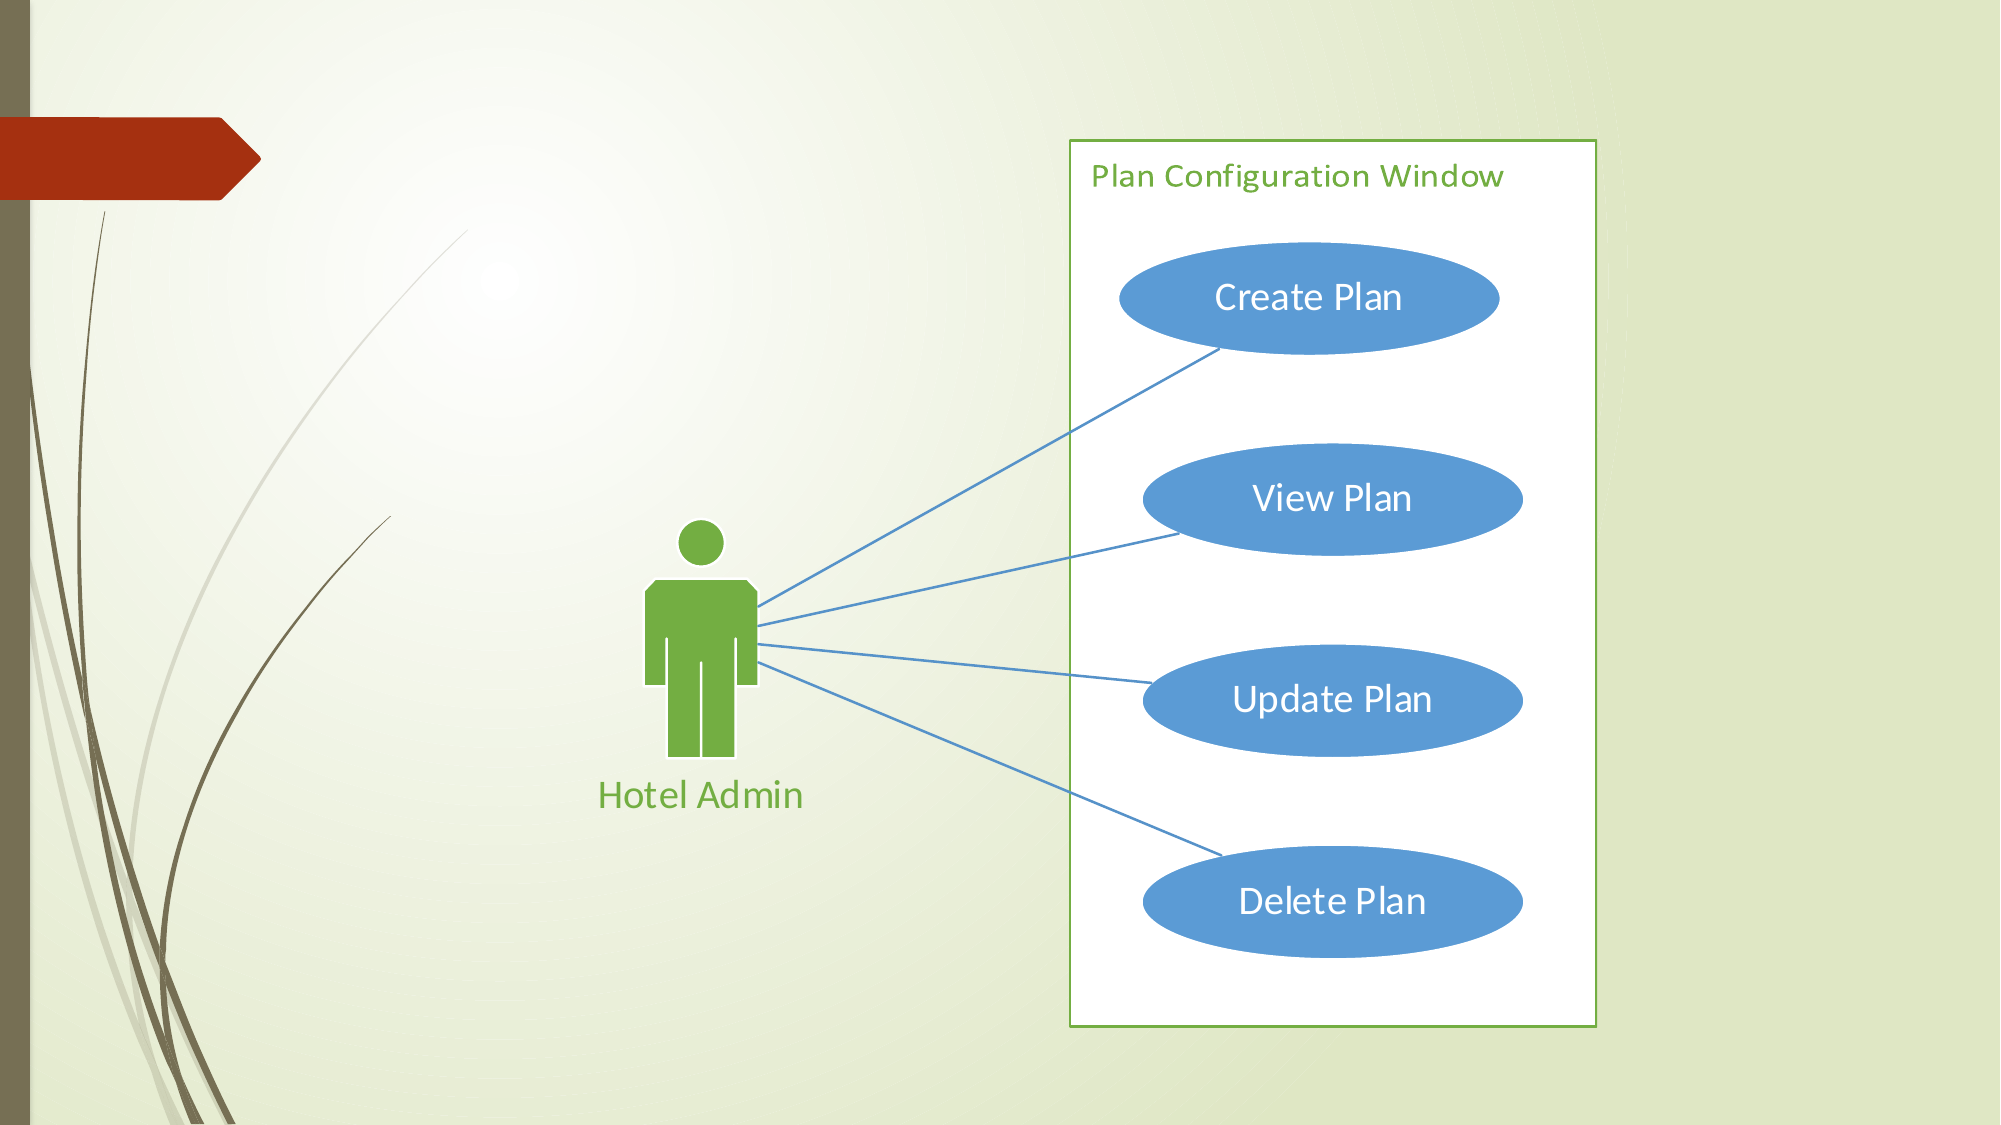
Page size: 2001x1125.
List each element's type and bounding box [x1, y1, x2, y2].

picture [573, 135, 1598, 1028]
